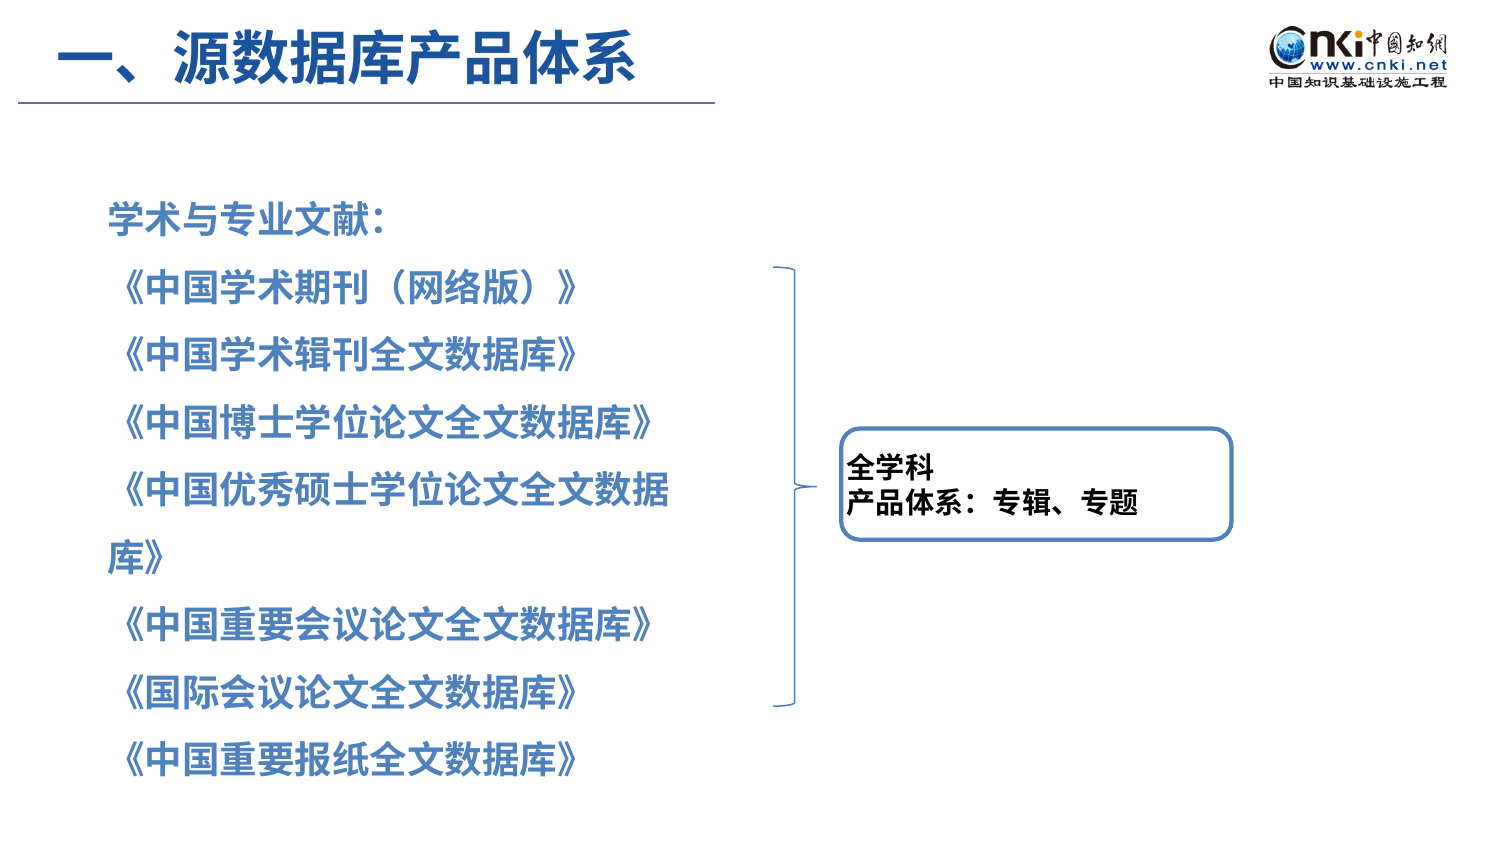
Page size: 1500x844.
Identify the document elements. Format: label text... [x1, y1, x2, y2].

text_box [773, 266, 817, 707]
text_box 学术与专业文献： 《中国学术期刊（网络版）》 《中国学术辑刊全文数据库》 《中国博士学位论文全文数据库》 《中国优秀硕士学位论文全文数据库》 《中国重要会议论文全文数据库》 《国际会议论文全文数据库》 《中国重要报纸全文数据库》 [92, 166, 743, 829]
text_box 一、源数据库产品体系 [41, 20, 874, 93]
picture [1269, 26, 1447, 88]
text_box 全学科 产品体系：专辑、专题 [839, 426, 1234, 542]
